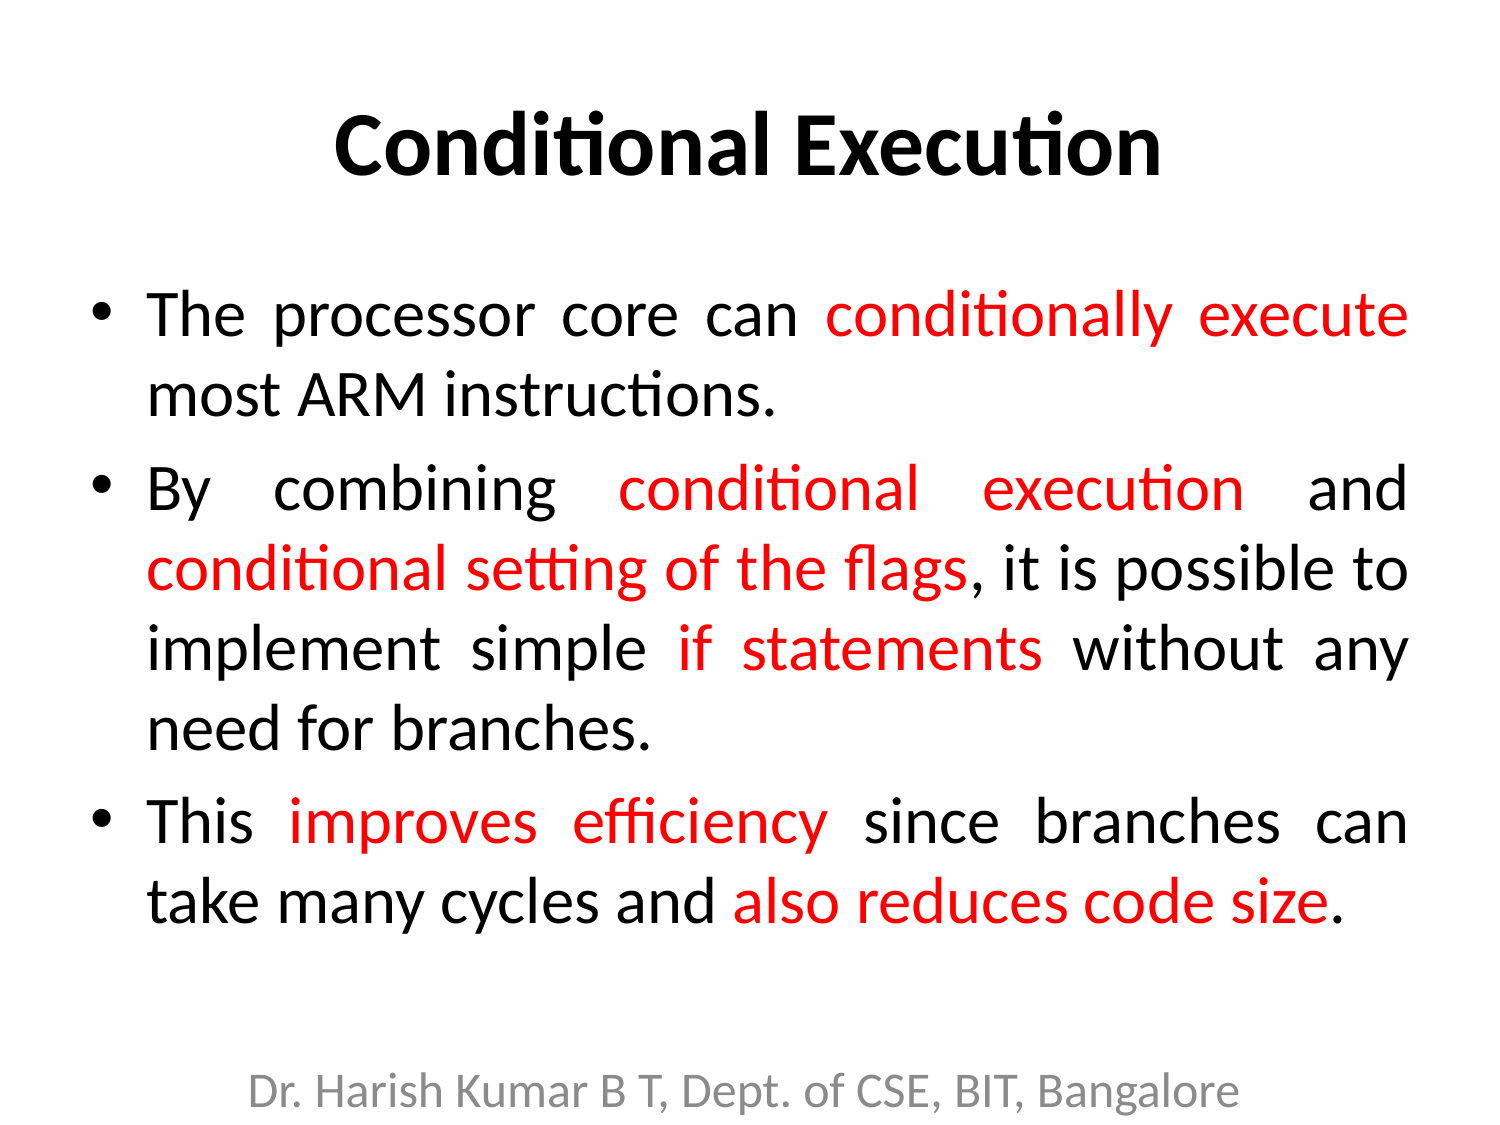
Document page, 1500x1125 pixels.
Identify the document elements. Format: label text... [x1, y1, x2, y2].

title Conditional Execution [75, 45, 1425, 233]
list The processor core can conditionally execute most ARM instructions. By combining conditional execution and conditional setting of the flags, it is possible to implement simple if statements without any need for branches. This improves efficiency since branches can take many cycles and also reduces code size. [75, 262, 1425, 1005]
